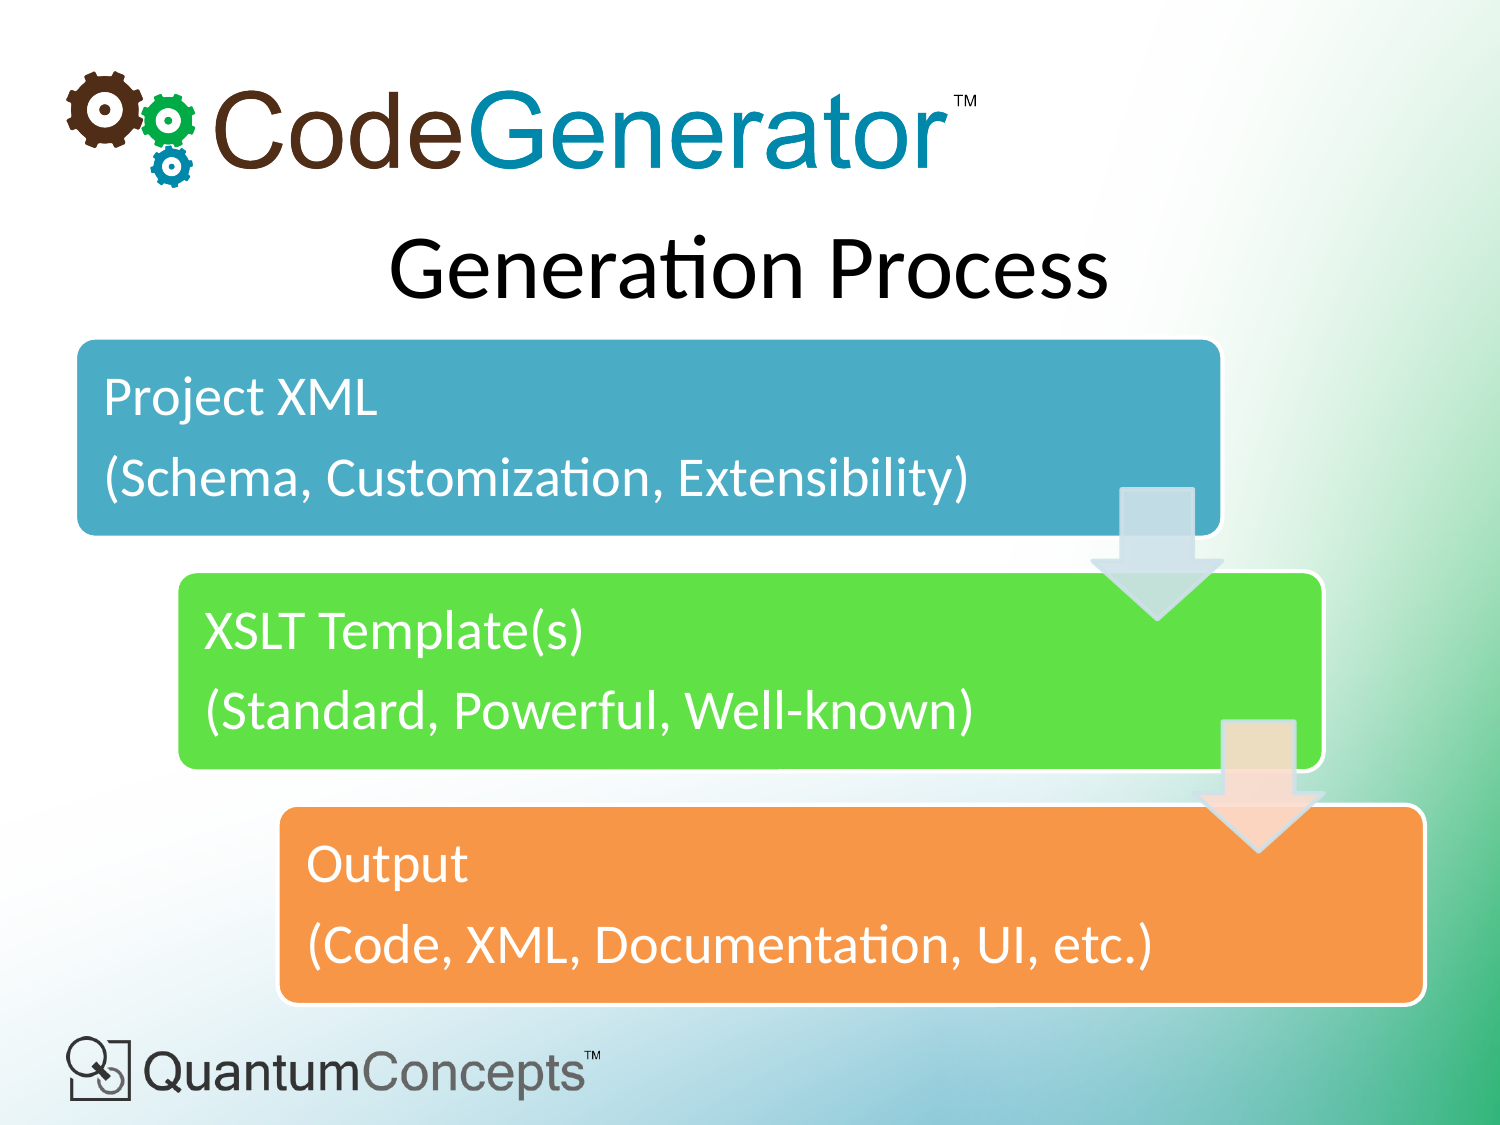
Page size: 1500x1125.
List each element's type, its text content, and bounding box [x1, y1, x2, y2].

picture [0, 0, 1500, 1125]
title Generation Process [75, 200, 1425, 325]
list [74, 337, 1426, 1006]
